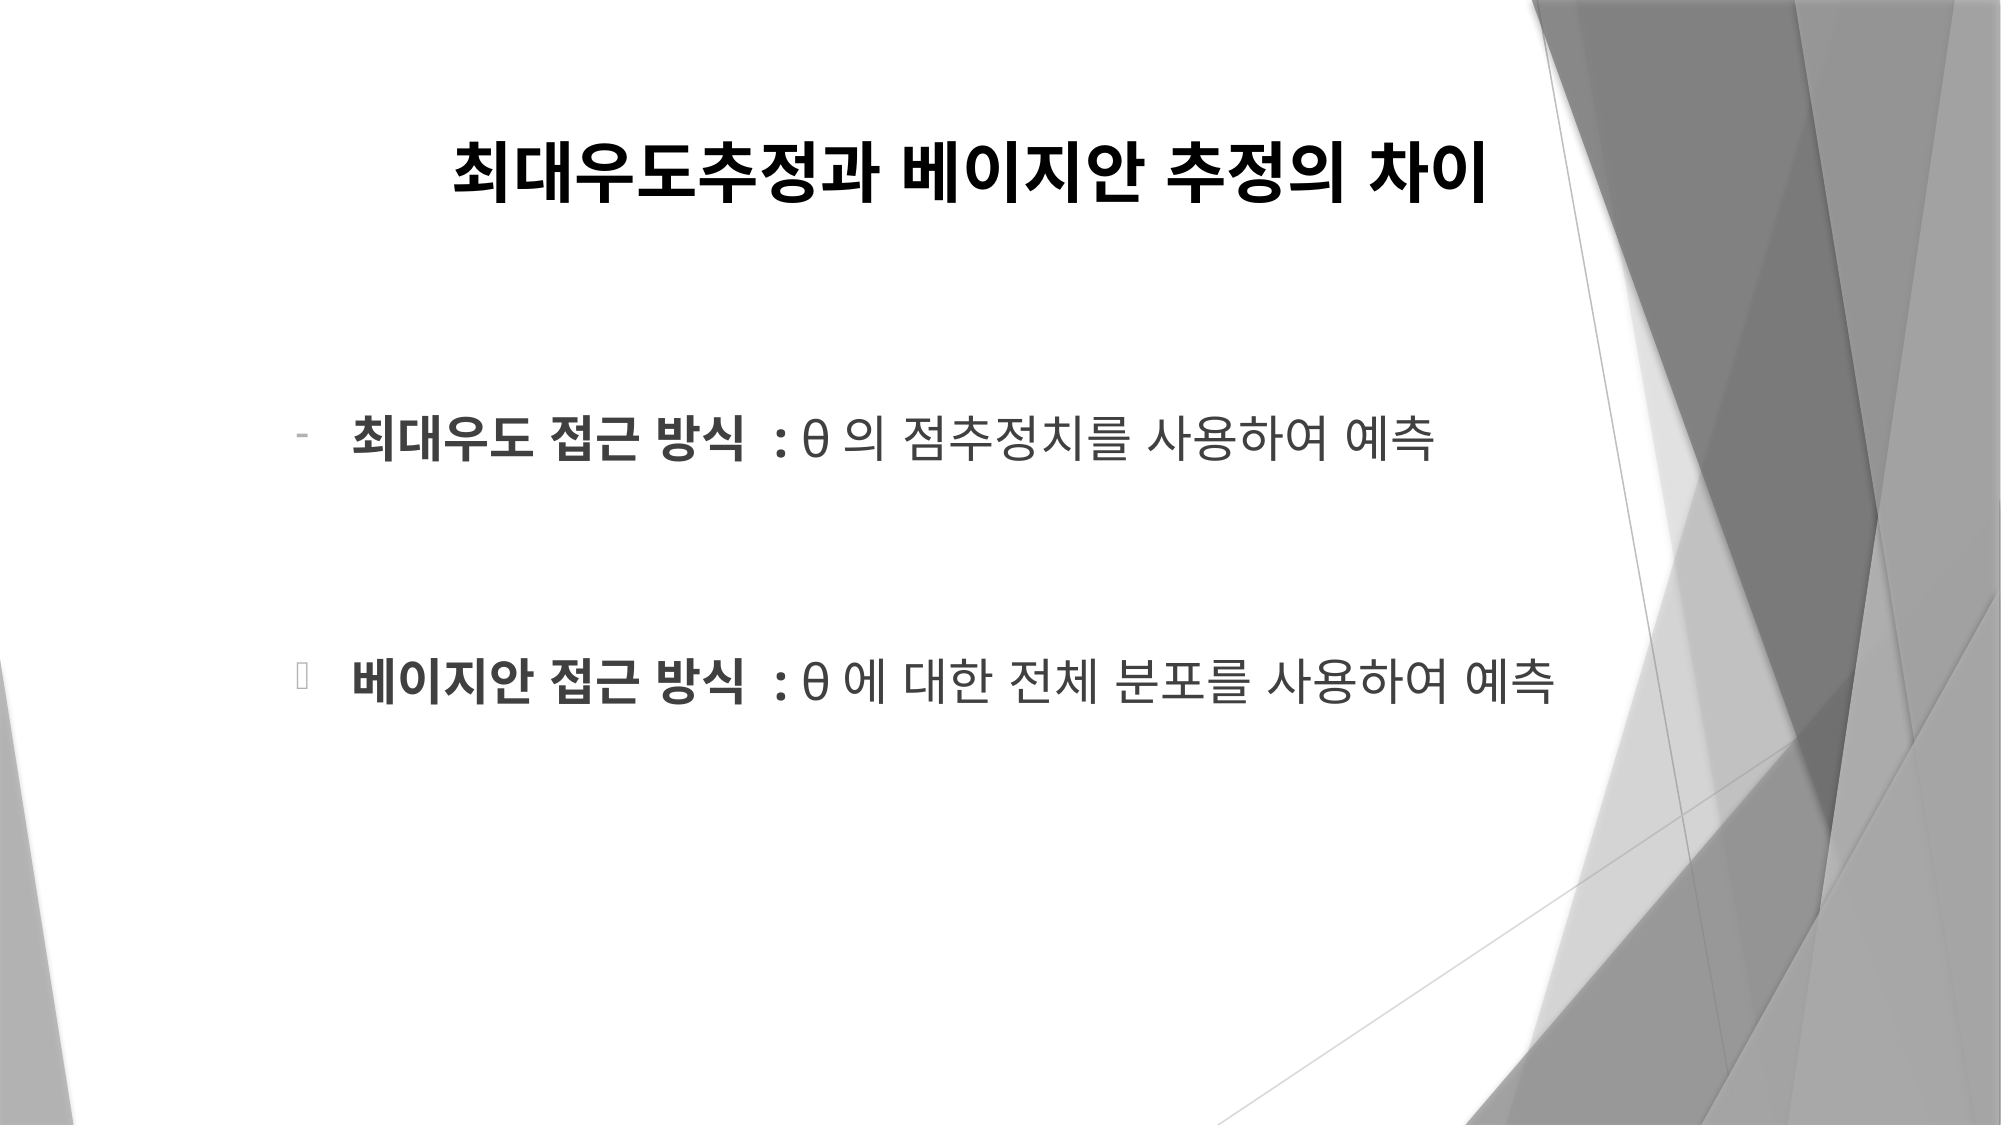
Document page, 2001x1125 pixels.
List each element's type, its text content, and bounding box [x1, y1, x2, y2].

list 최대우도 접근 방식 : θ의 점추정치를 사용하여 예측 베이지안 접근 방식 : θ에 대한 전체 분포를 사용하여 예측 [280, 400, 1720, 886]
title 최대우도추정과 베이지안 추정의 차이 [252, 123, 1692, 257]
